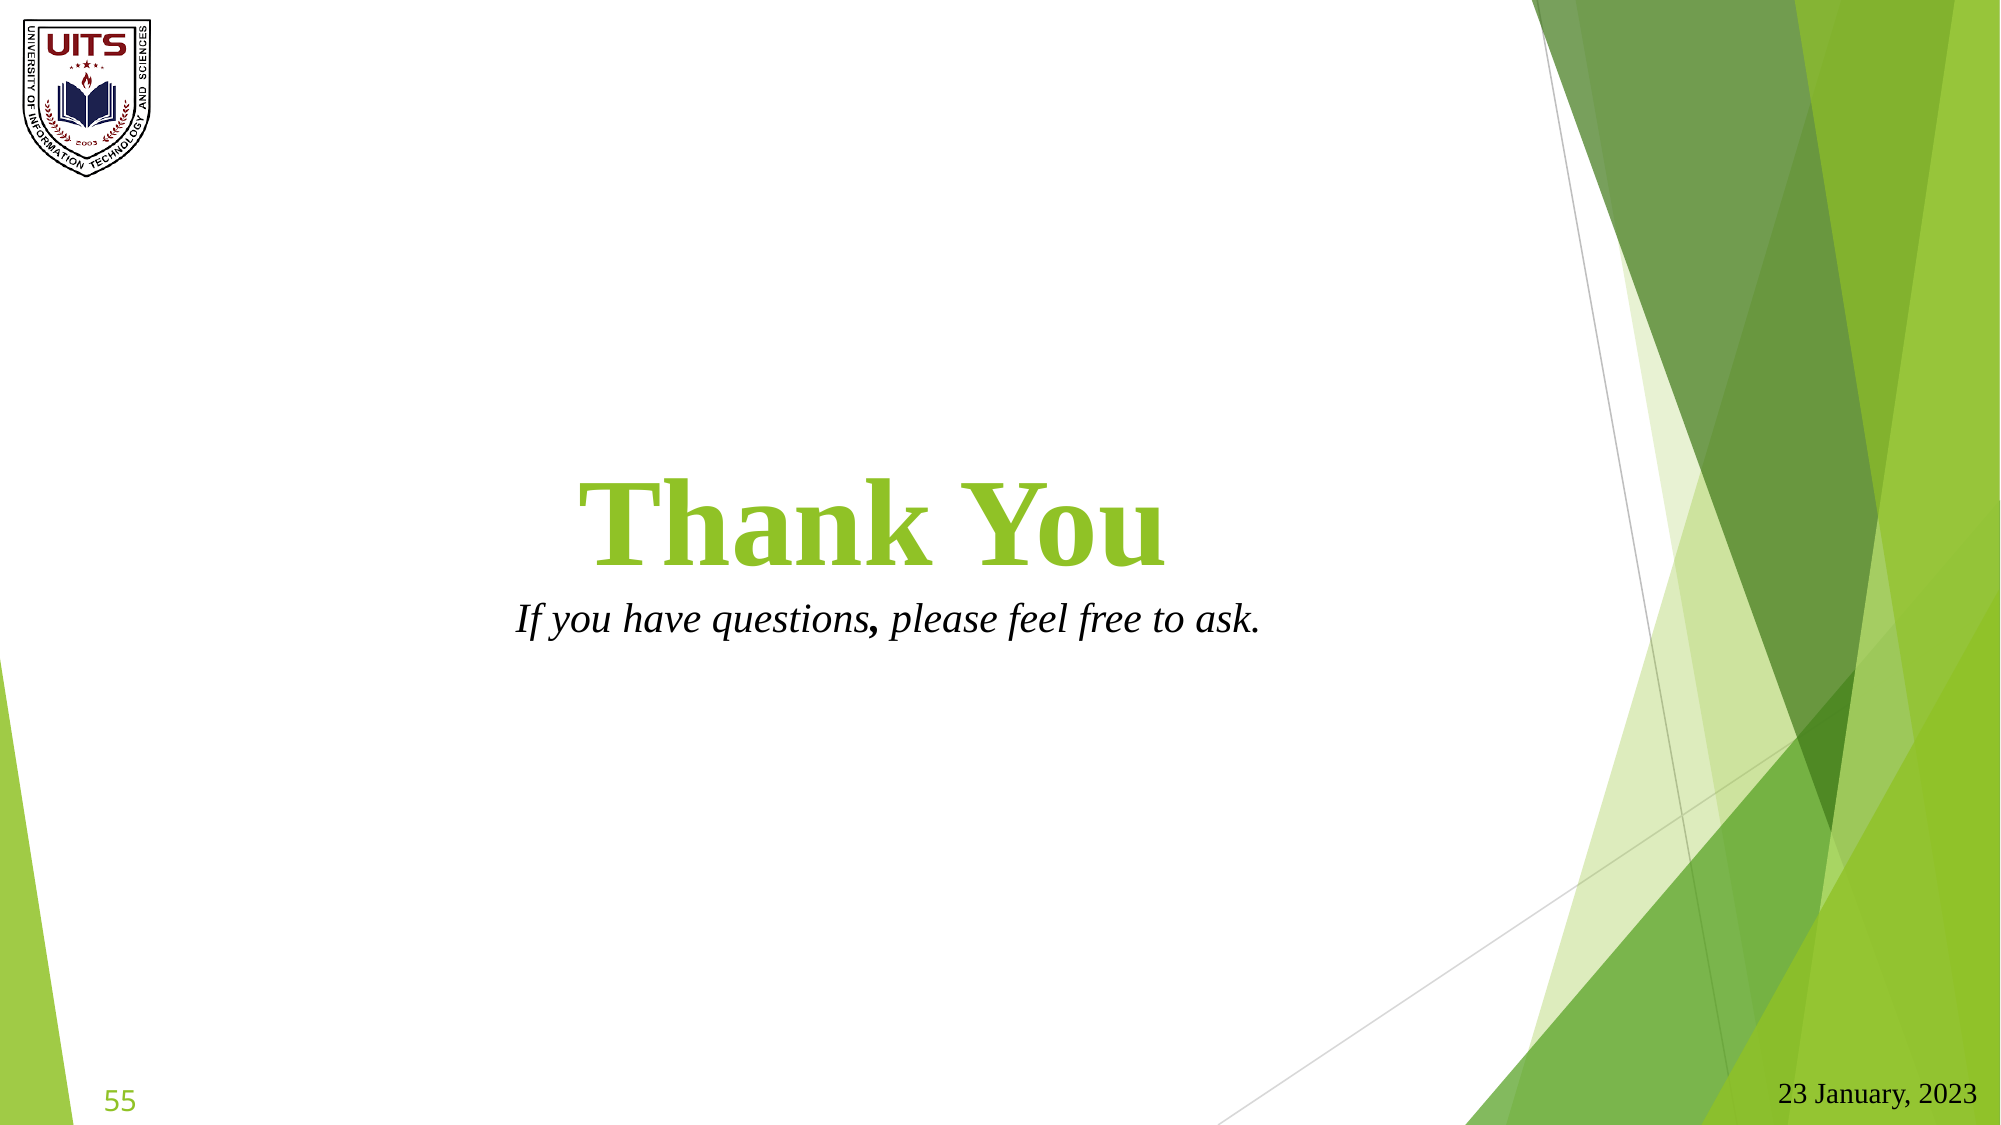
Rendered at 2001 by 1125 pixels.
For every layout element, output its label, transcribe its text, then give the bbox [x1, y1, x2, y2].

text_box 23 January, 2023 [1507, 1059, 2000, 1125]
text_box 55 [88, 1074, 539, 1125]
picture [0, 10, 175, 185]
text_box Thank You If you have questions, please feel free to ask. [407, 425, 1339, 706]
